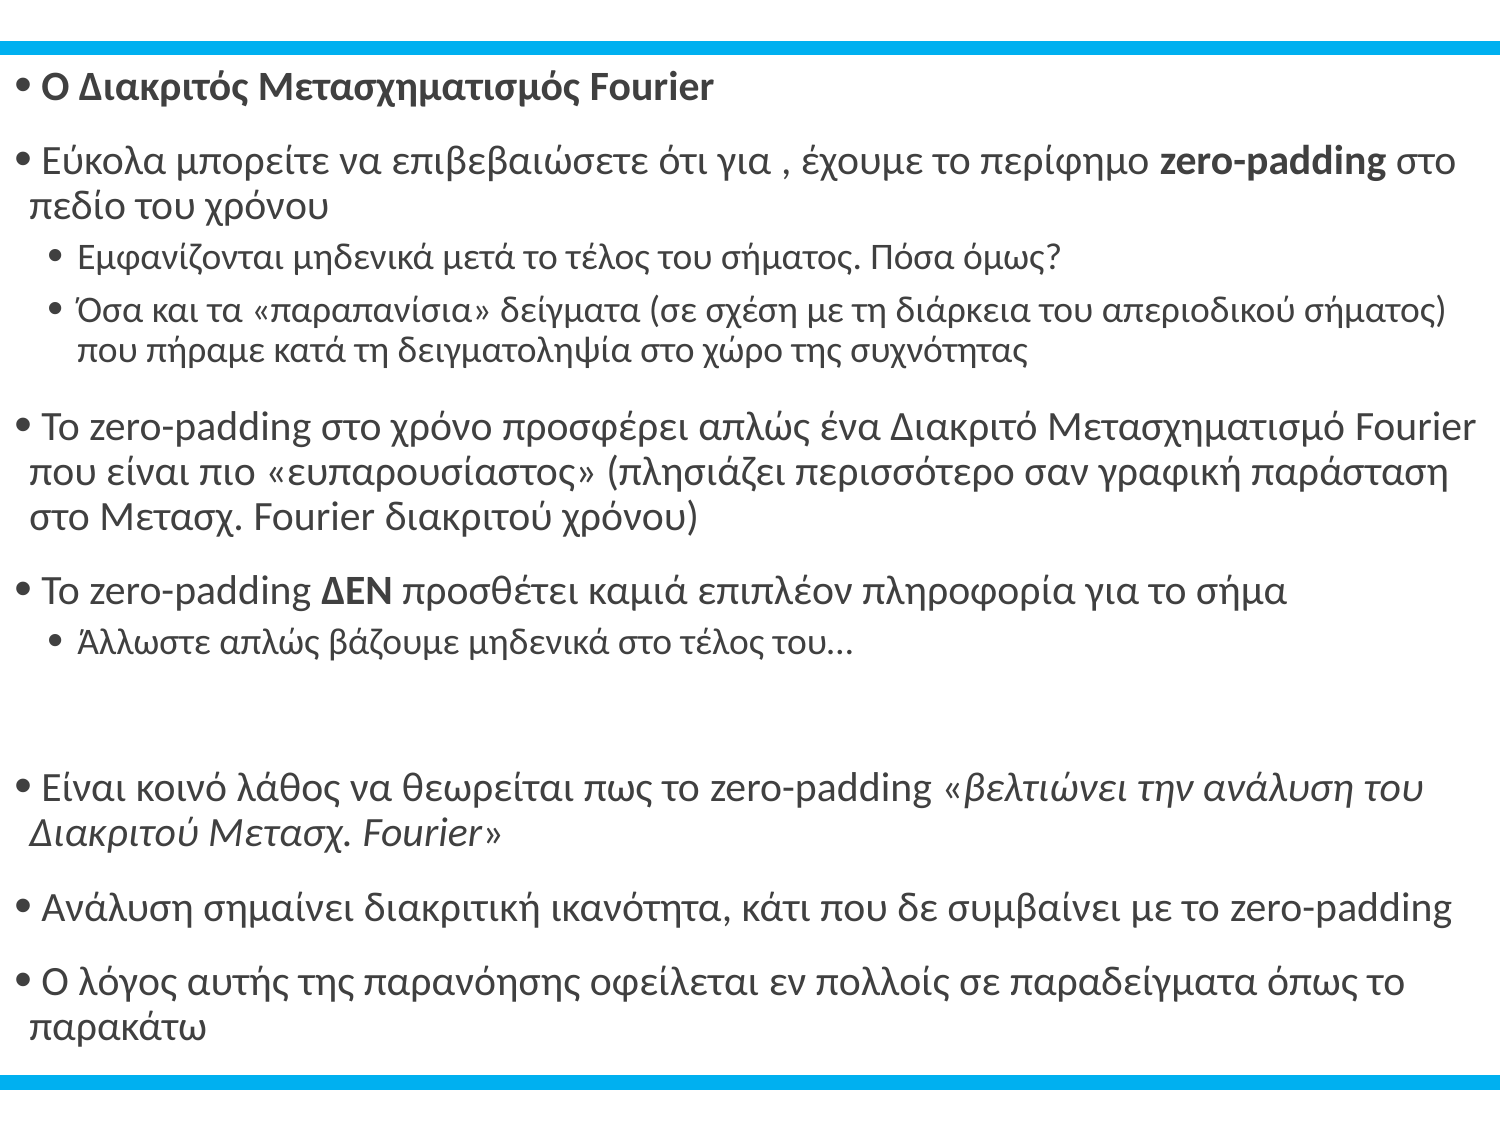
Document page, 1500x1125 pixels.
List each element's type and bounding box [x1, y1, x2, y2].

text_box [0, 41, 1500, 55]
text_box [0, 1075, 1500, 1090]
